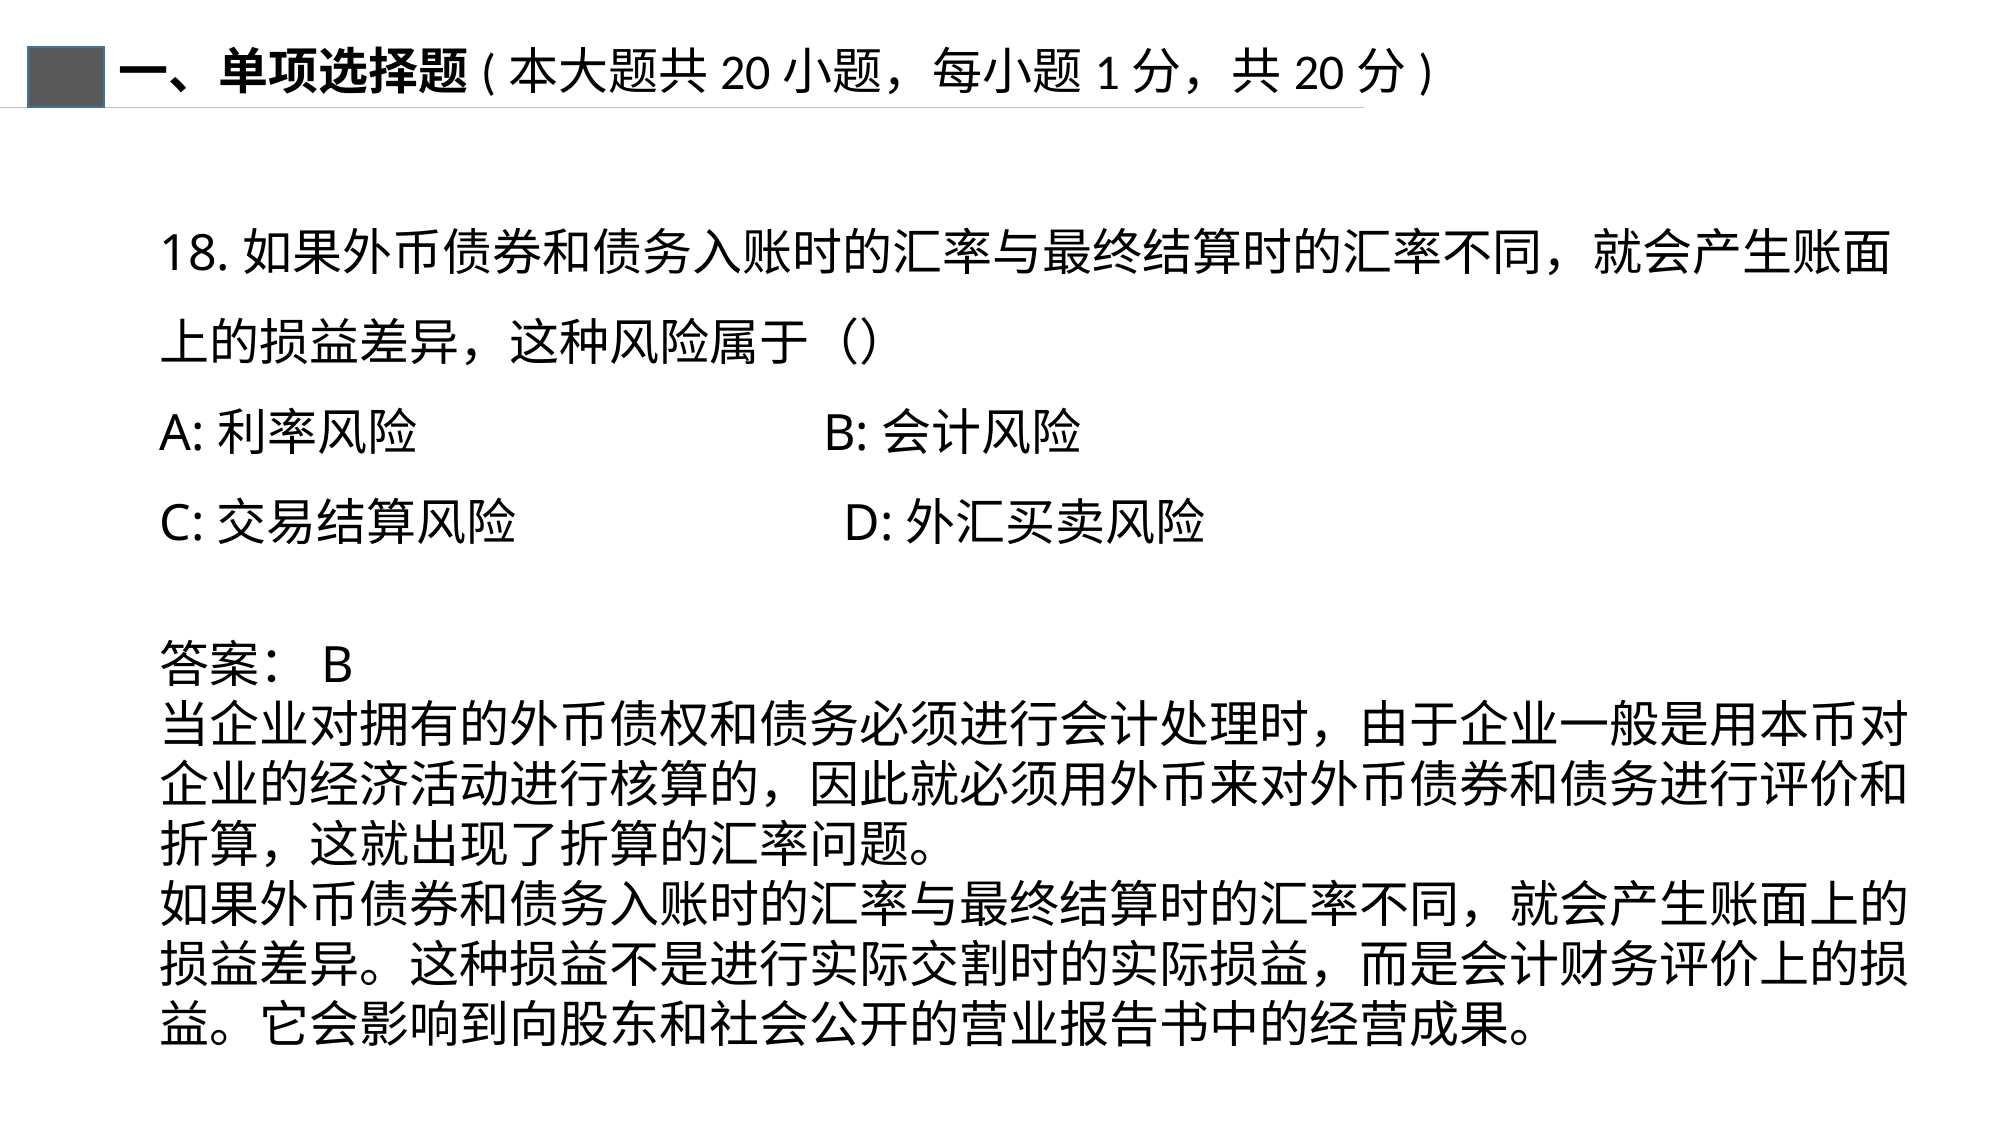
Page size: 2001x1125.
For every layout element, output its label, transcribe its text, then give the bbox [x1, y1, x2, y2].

text_box [27, 46, 105, 107]
text_box 18.如果外币债券和债务入账时的汇率与最终结算时的汇率不同，就会产生账面上的损益差异，这种风险属于（） A:利率风险 B:会计风险 C:交易结算风险 D:外汇买卖风险 [145, 183, 1950, 558]
text_box 一、单项选择题(本大题共20小题，每小题1分，共20分) [104, 31, 1454, 107]
text_box 答案：B 当企业对拥有的外币债权和债务必须进行会计处理时，由于企业一般是用本币对企业的经济活动进行核算的，因此就必须用外币来对外币债券和债务进行评价和折算，这就出现了折算的汇率问题。 如果外币债券和债务入账时的汇率与最终结算时的汇率不同，就会产生账面上的损益差异。这种损益不是进行实际交割时的实际损益，而是会计财务评价上的损益。它会影响到向股东和社会公开的营业报告书中的经营成果。 [145, 594, 1935, 1060]
